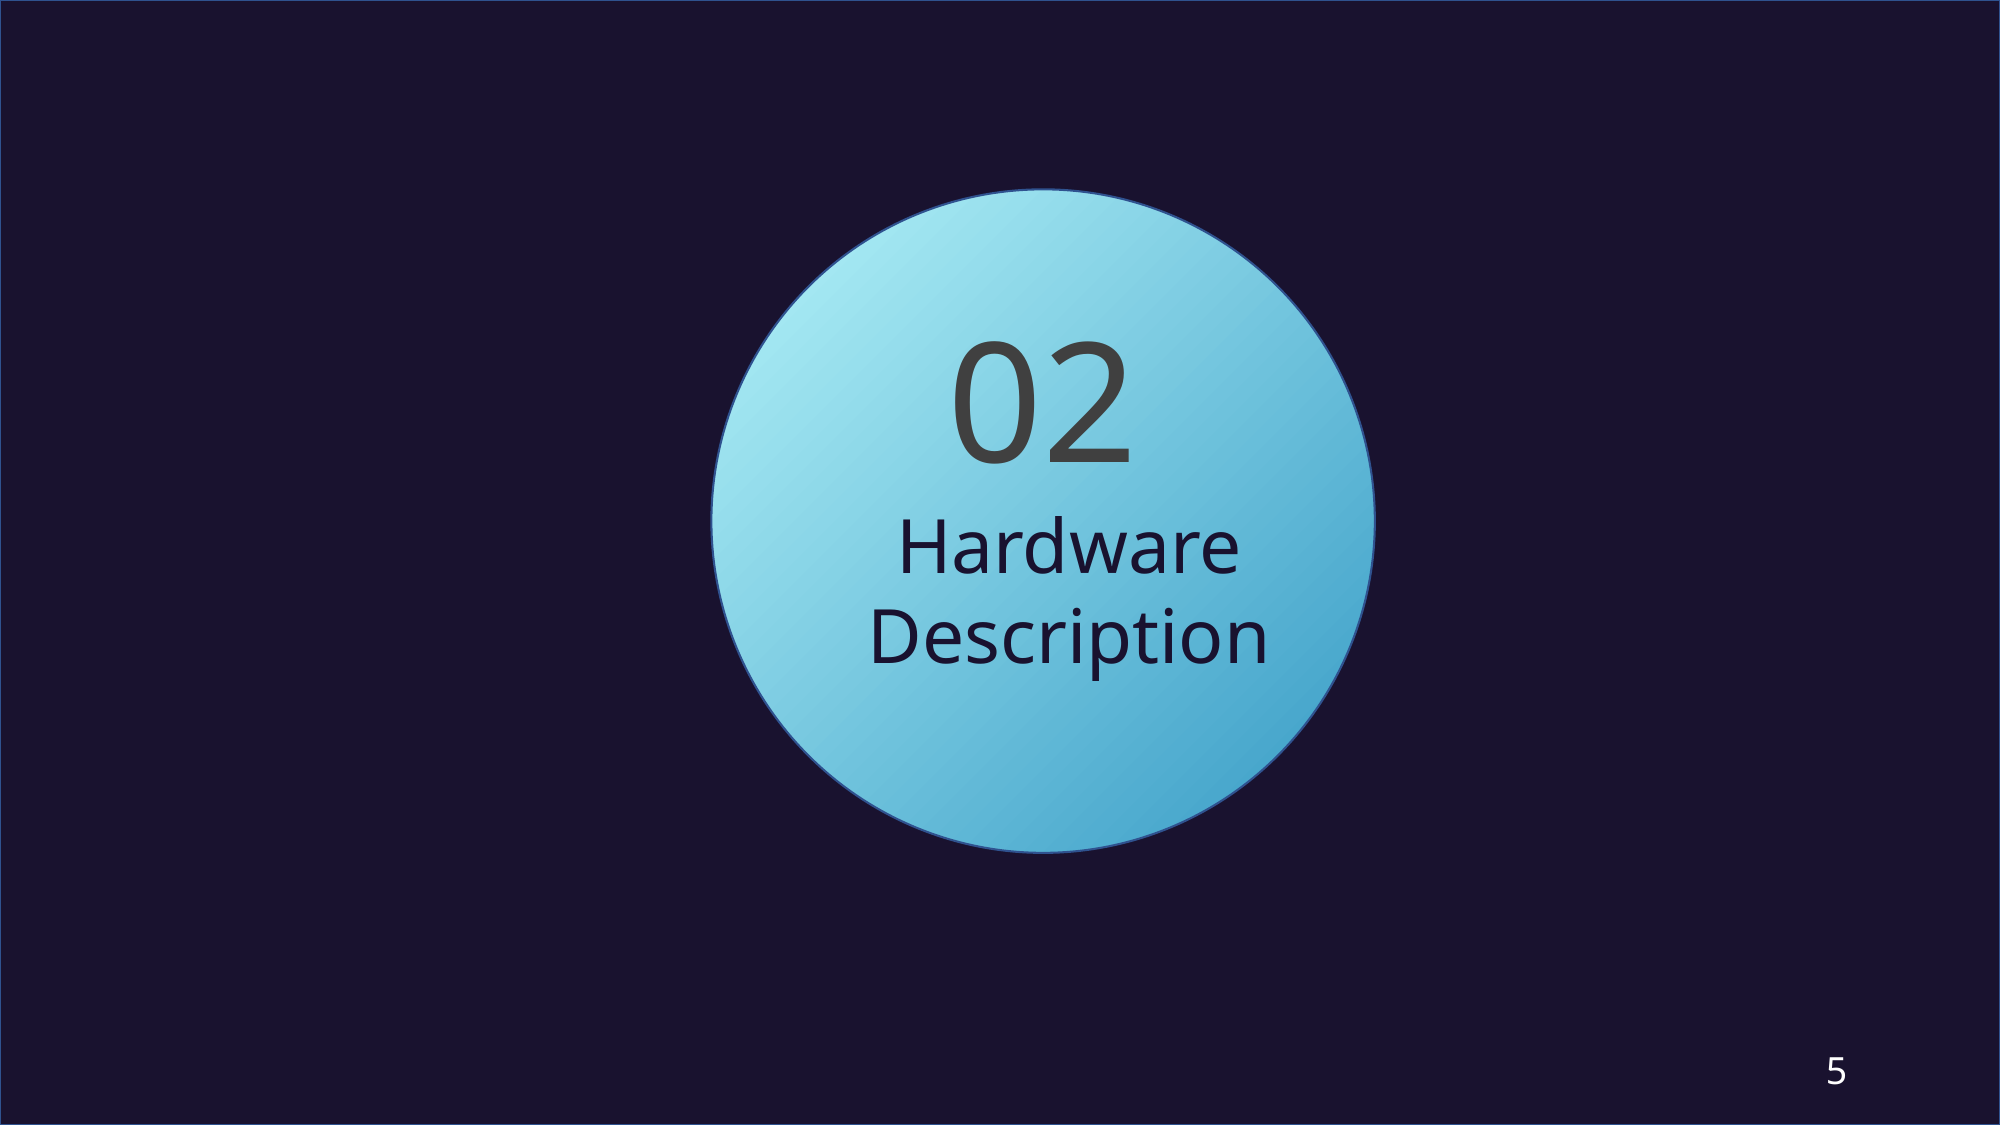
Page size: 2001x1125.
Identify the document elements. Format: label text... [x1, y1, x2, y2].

text_box 5 [1412, 1042, 1863, 1103]
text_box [711, 189, 1401, 853]
text_box [0, 0, 2000, 1125]
